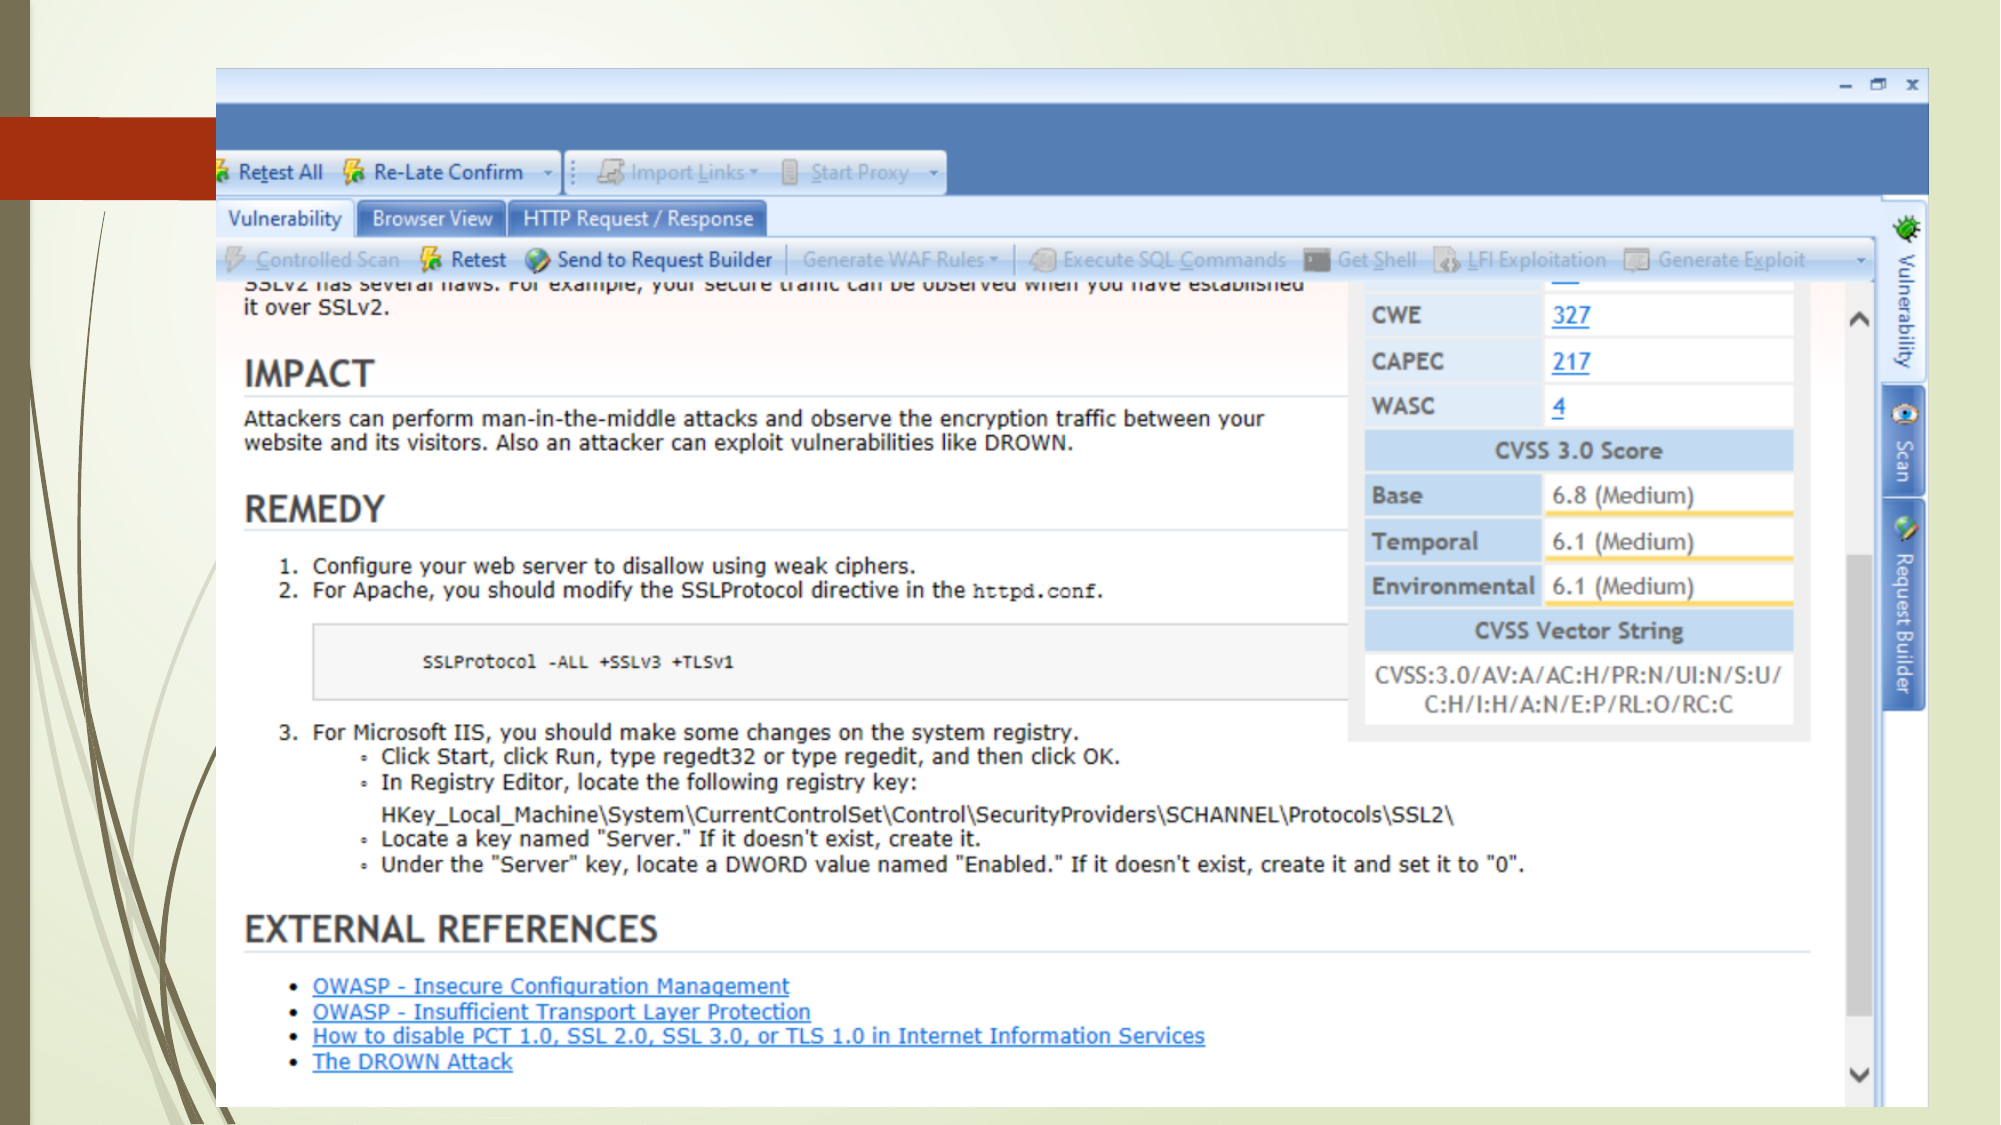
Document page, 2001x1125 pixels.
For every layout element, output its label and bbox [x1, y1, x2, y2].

list [216, 68, 1929, 1107]
